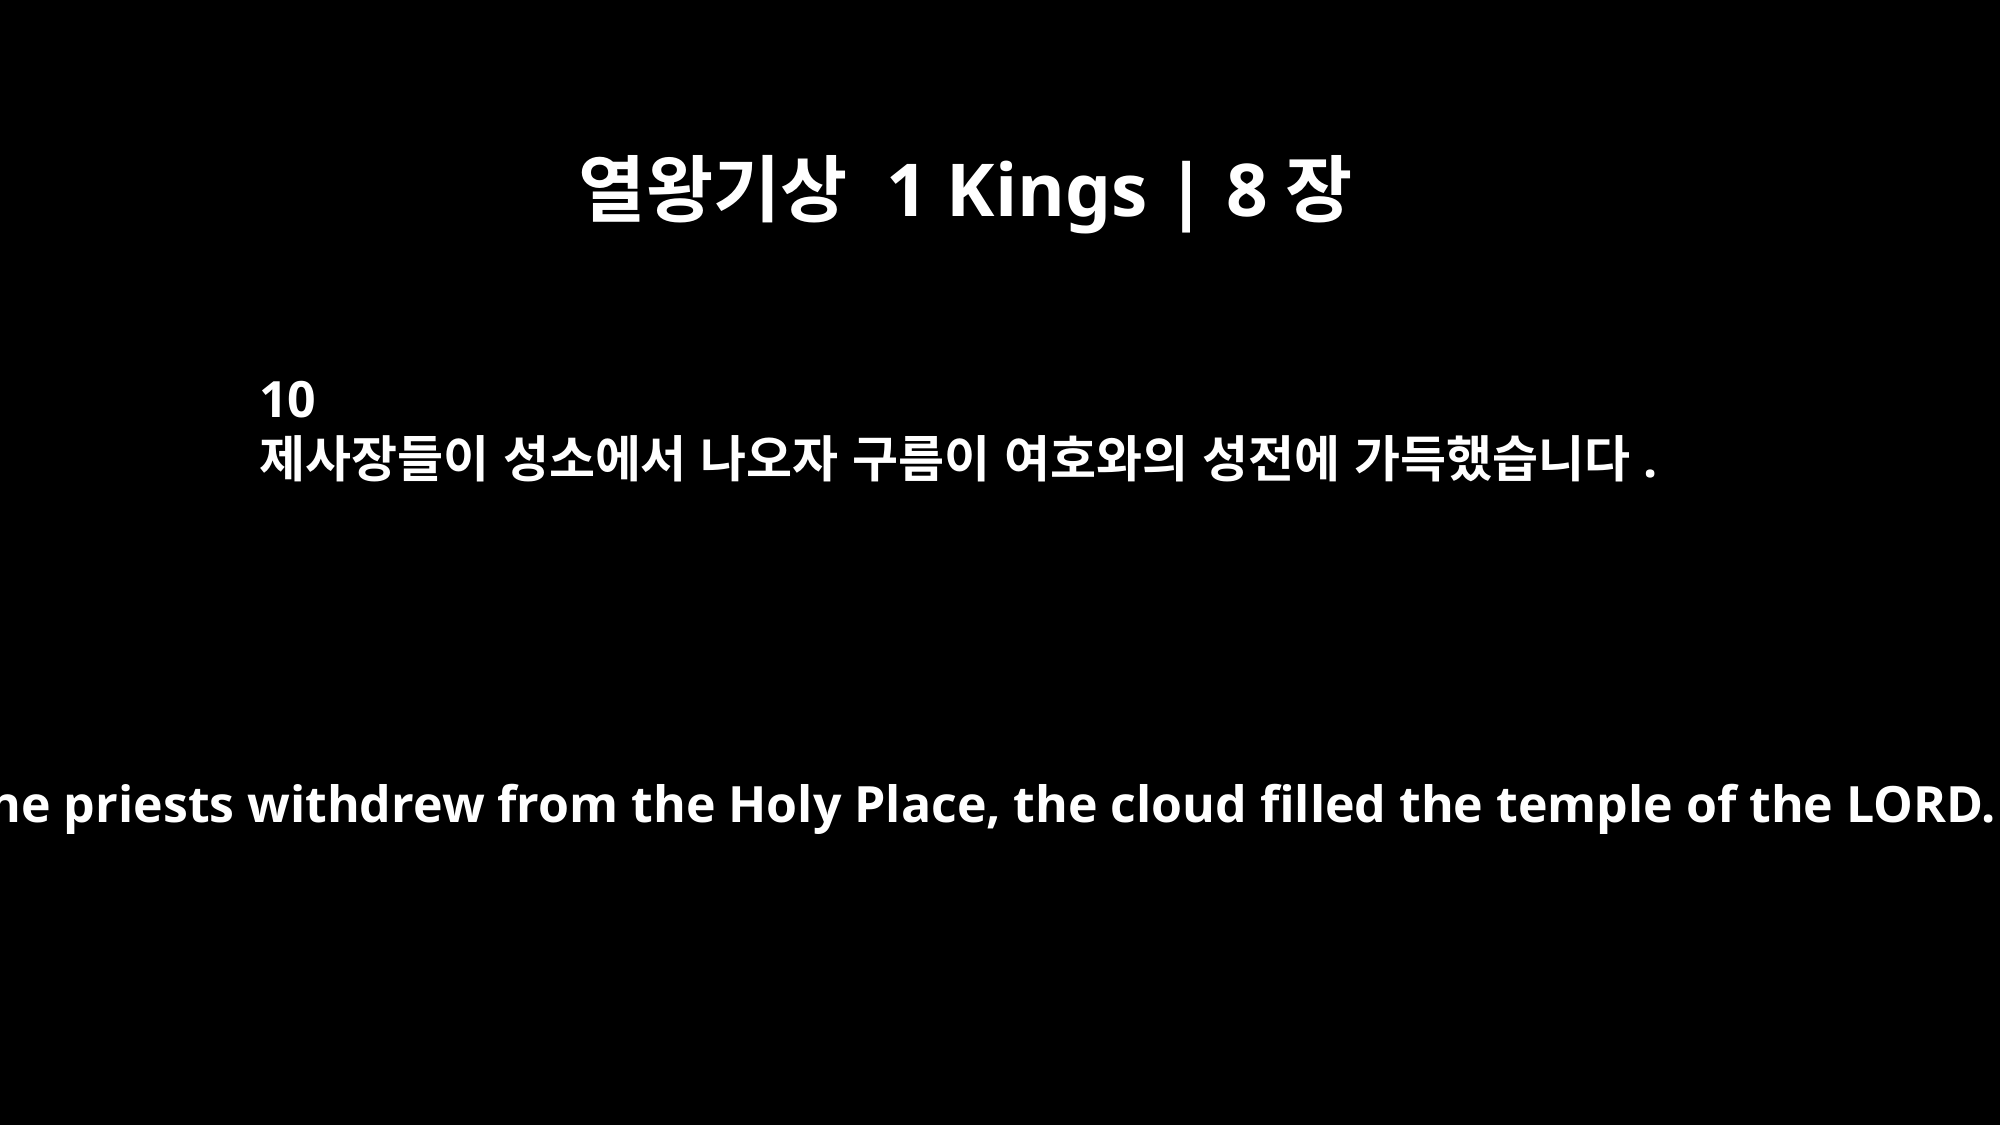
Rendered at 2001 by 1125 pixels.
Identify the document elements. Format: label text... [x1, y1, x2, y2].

text_box When the priests withdrew from the Holy Place, the cloud filled the temple of the LORD. [0, 764, 2000, 840]
text_box 10 제사장들이 성소에서 나오자 구름이 여호와의 성전에 가득했습니다. [244, 359, 1673, 495]
text_box 열왕기상 1 Kings | 8장 [564, 136, 1368, 239]
